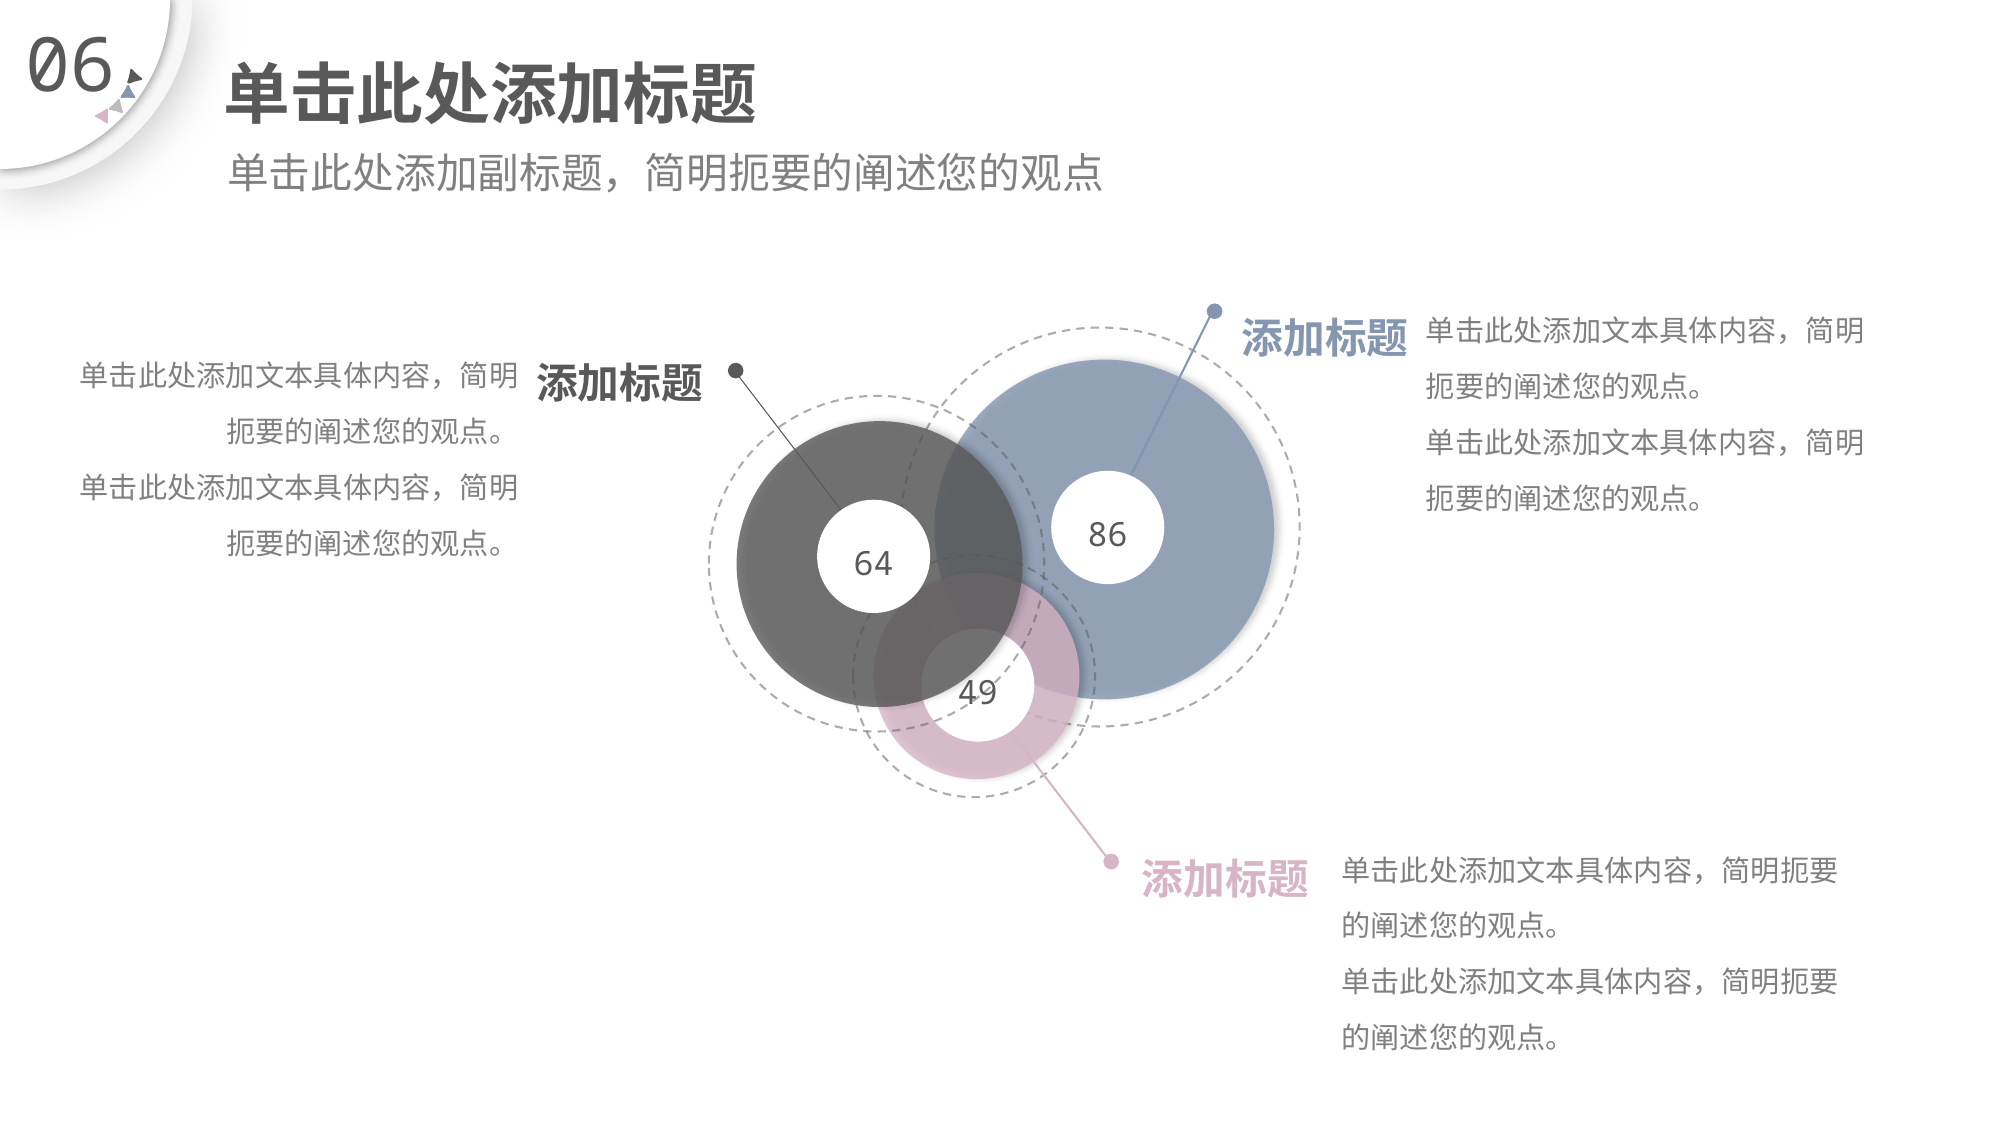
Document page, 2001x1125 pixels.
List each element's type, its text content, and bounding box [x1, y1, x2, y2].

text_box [900, 297, 1868, 555]
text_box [853, 555, 1868, 1048]
text_box 单击此处添加标题 [208, 61, 1136, 141]
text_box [5, 8, 143, 125]
text_box 单击此处添加副标题，简明扼要的阐述您的观点 [212, 144, 1136, 202]
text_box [57, 341, 1045, 732]
